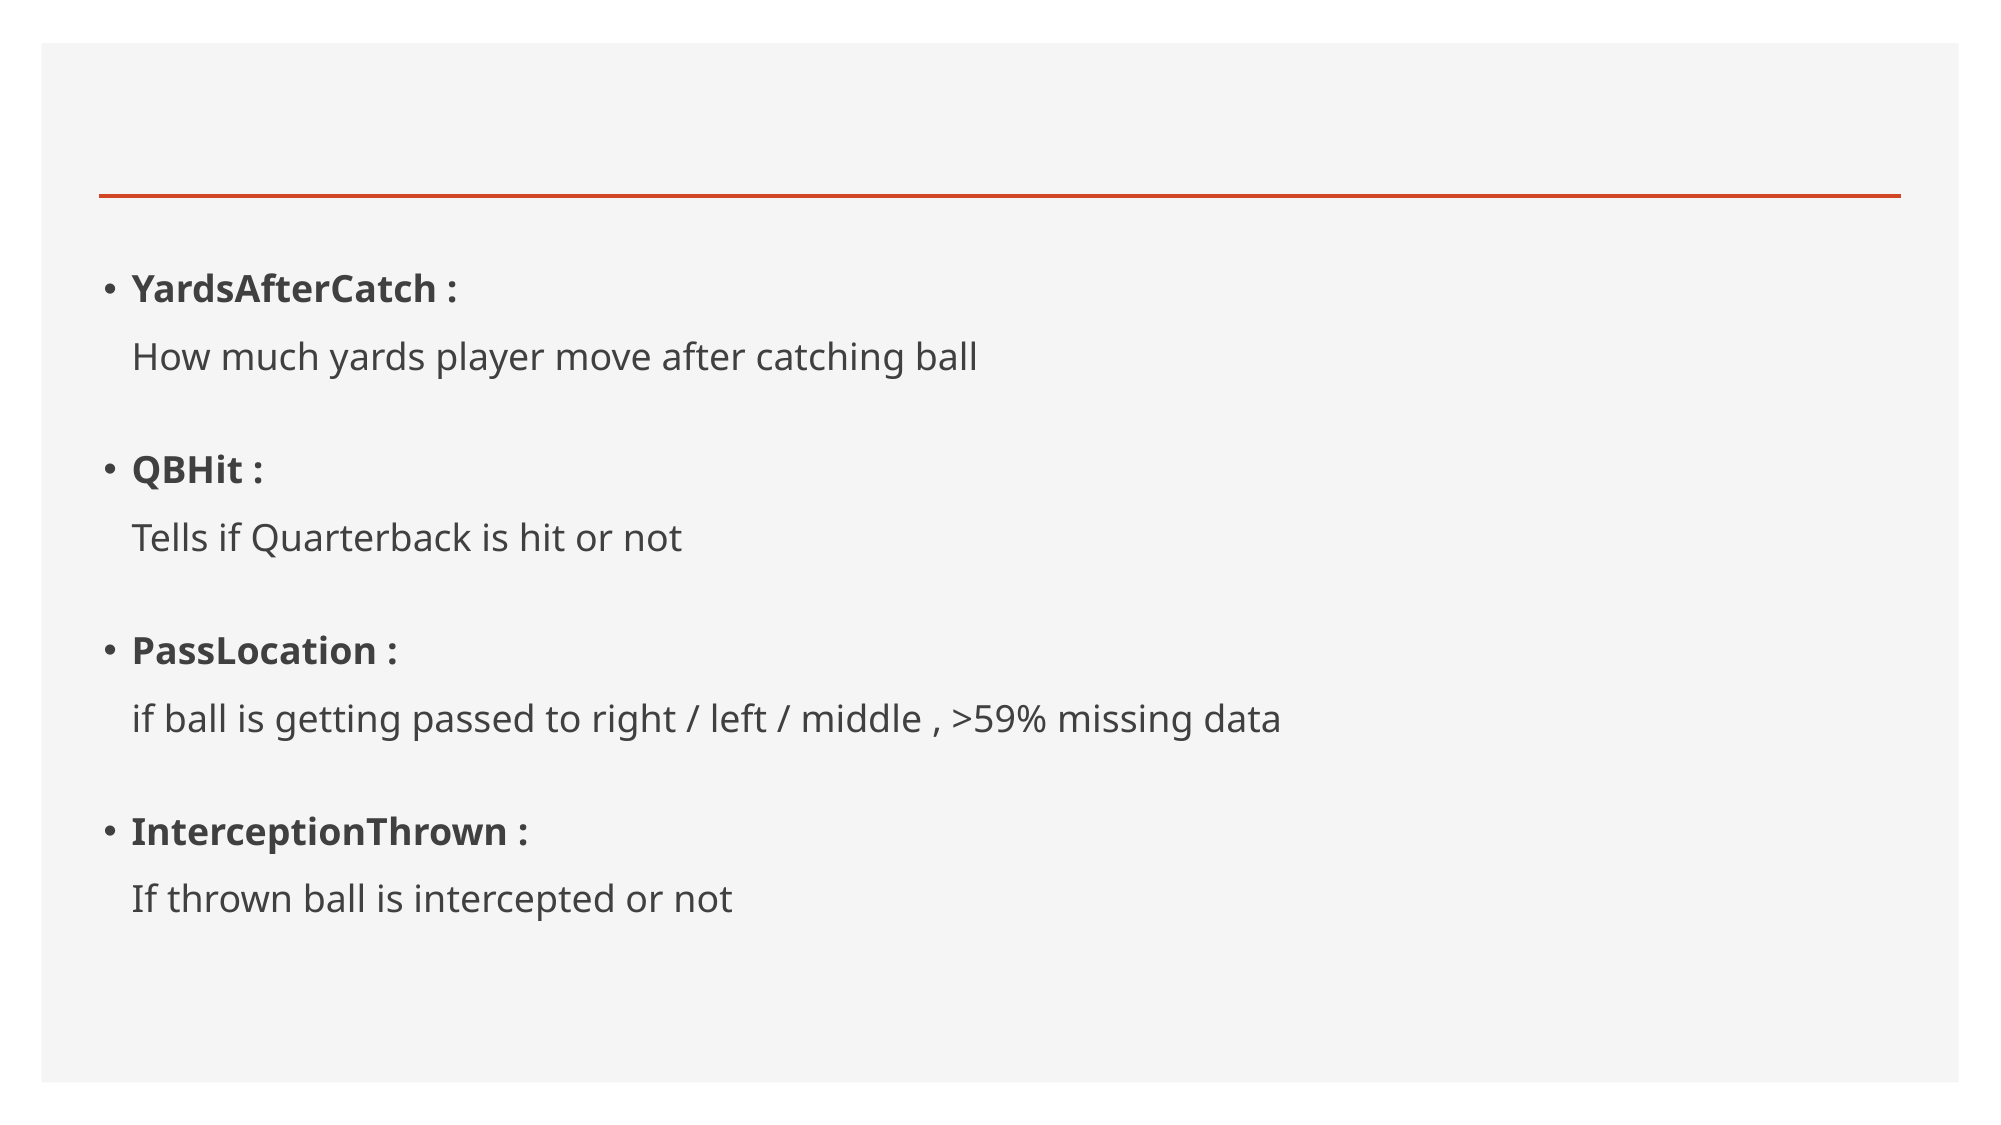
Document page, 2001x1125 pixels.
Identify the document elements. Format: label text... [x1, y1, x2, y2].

list YardsAfterCatch : How much yards player move after catching ball QBHit : Tells if Quarterback is hit or not PassLocation : if ball is getting passed to right / left / middle , >59% missing data InterceptionThrown : If thrown ball is intercepted or not [88, 235, 1917, 1081]
